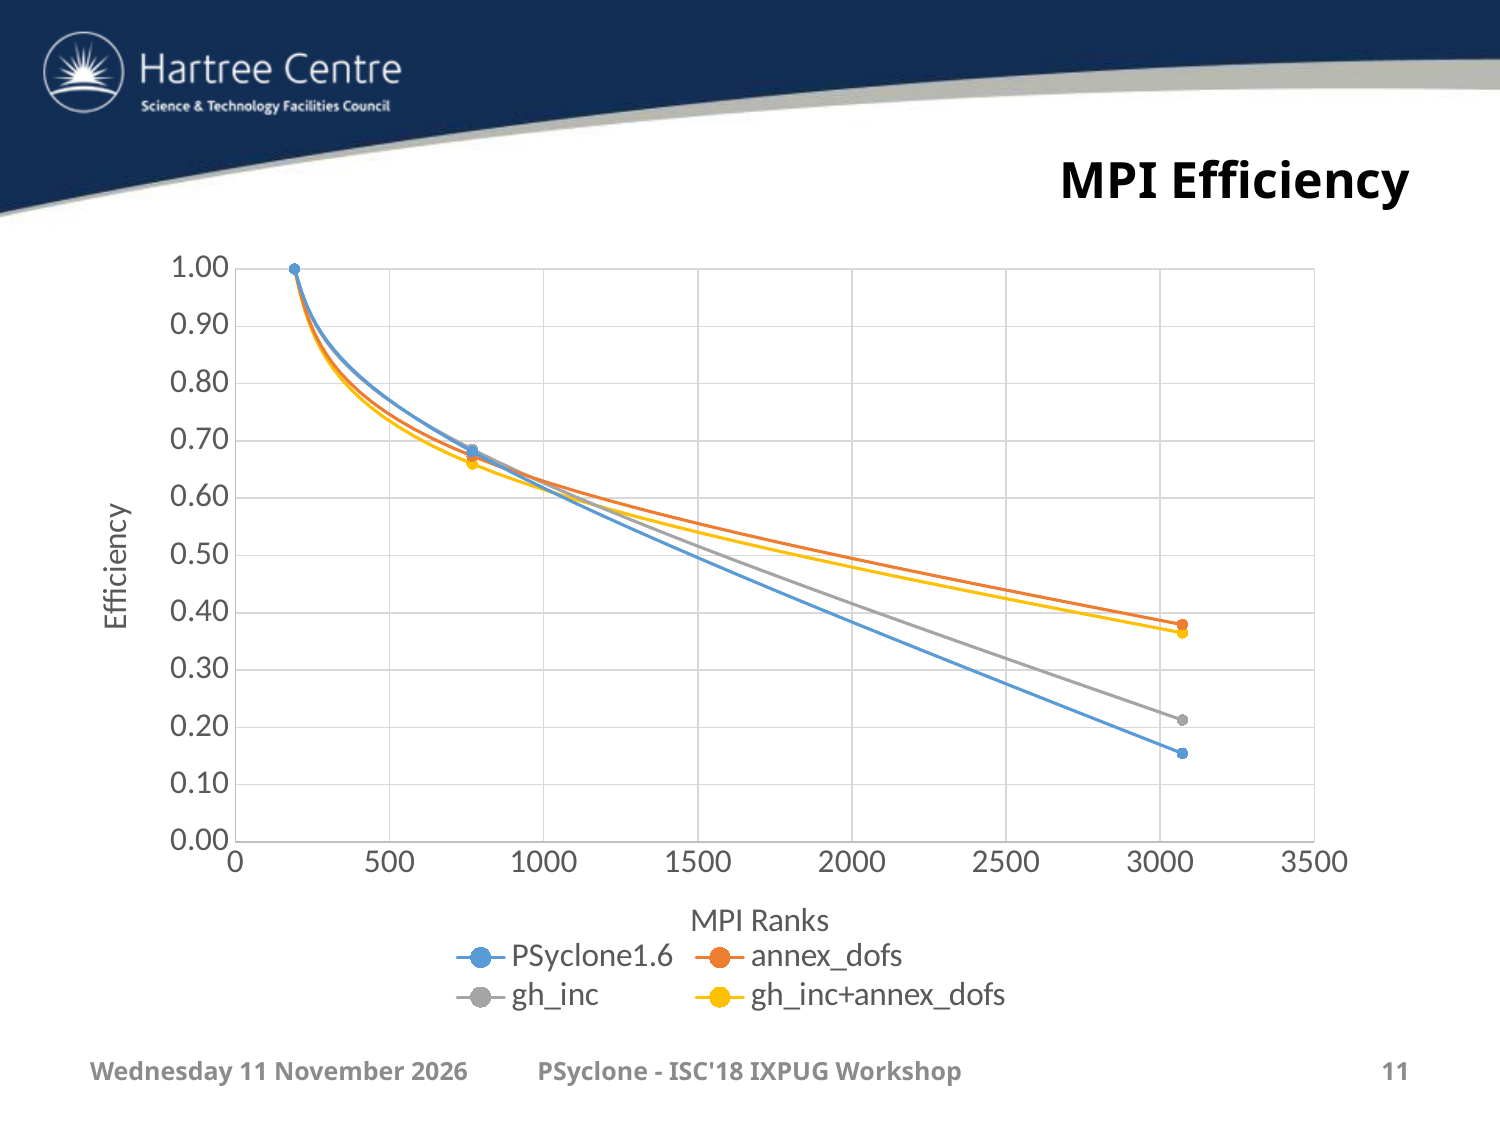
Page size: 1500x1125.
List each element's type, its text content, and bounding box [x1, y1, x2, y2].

chart [74, 232, 1389, 1021]
slide_number 11 [1074, 1042, 1425, 1103]
picture [0, 0, 1500, 236]
title MPI Efficiency [483, 140, 1425, 233]
footer PSyclone - ISC'18 IXPUG Workshop [512, 1042, 988, 1103]
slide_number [75, 1042, 493, 1103]
